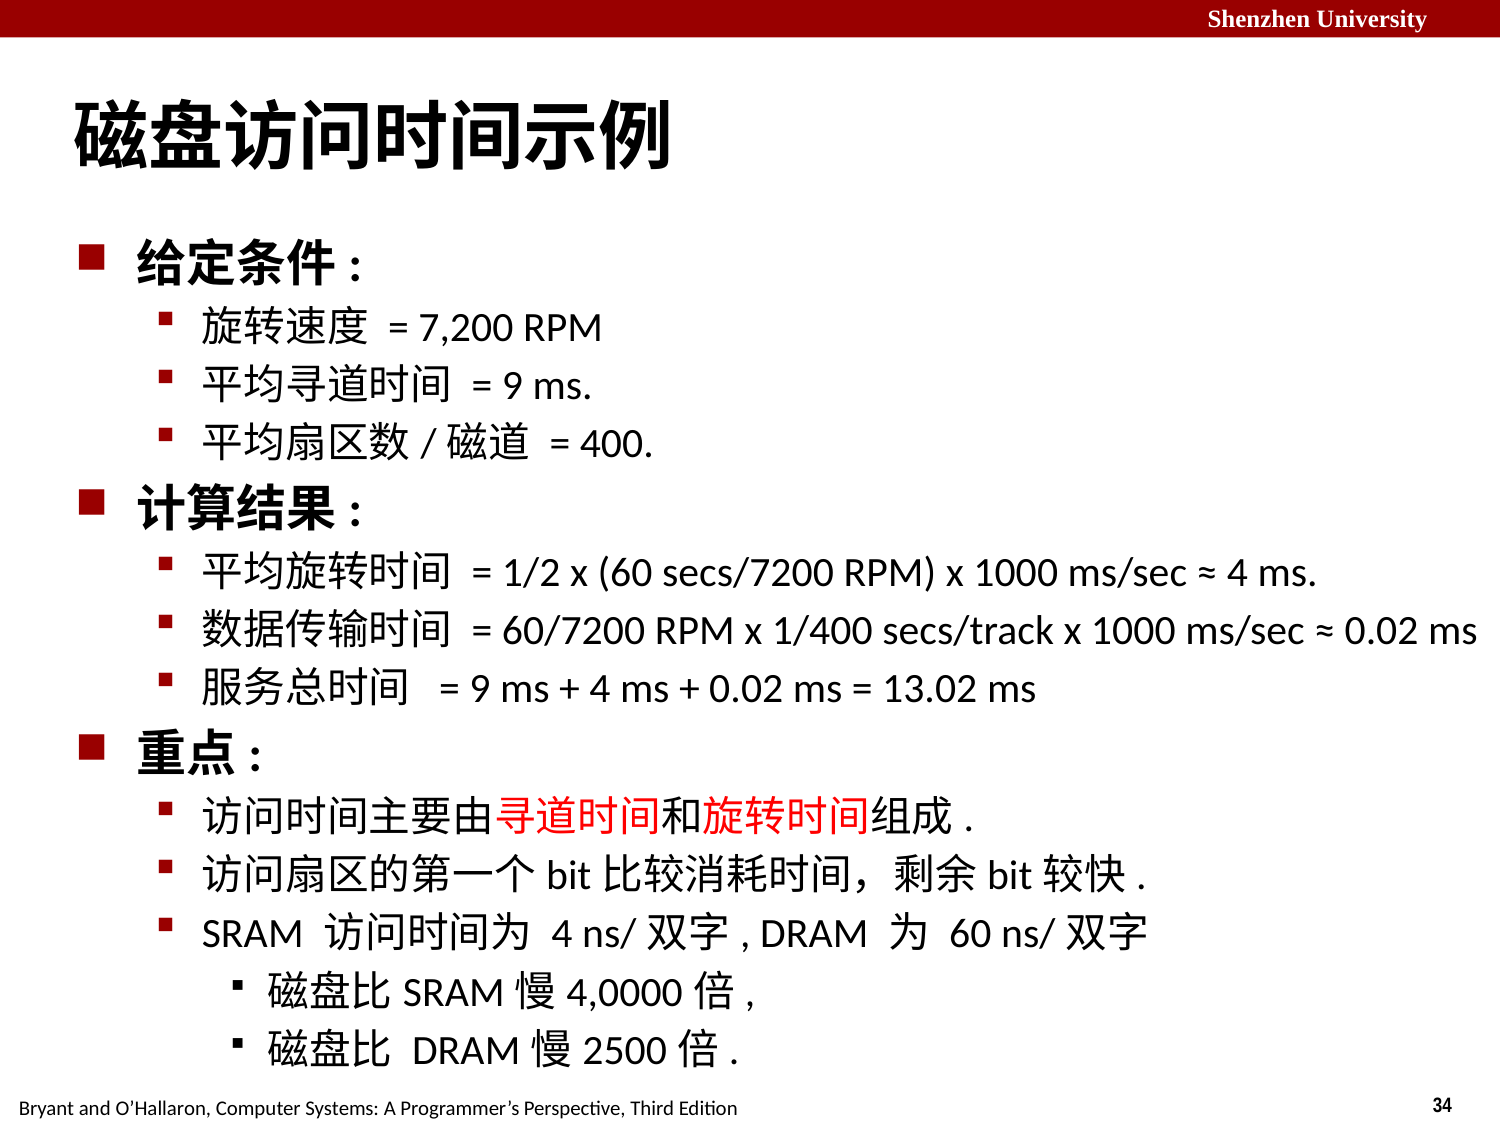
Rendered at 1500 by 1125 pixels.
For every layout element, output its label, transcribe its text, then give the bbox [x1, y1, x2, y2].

list 给定条件: 旋转速度 = 7,200 RPM 平均寻道时间 = 9 ms. 平均扇区数/磁道 = 400. 计算结果: 平均旋转时间 = 1/2 x (60 secs/7200 RPM) x 1000 ms/sec ≈ 4 ms. 数据传输时间 = 60/7200 RPM x 1/400 secs/track x 1000 ms/sec ≈ 0.02 ms 服务总时间 = 9 ms + 4 ms + 0.02 ms = 13.02 ms 重点: 访问时间主要由寻道时间和旋转时间组成. 访问扇区的第一个bit比较消耗时间，剩余bit较快. SRAM 访问时间为 4 ns/双字, DRAM 为 60 ns/双字 磁盘比SRAM慢4,0000倍, 磁盘比 DRAM慢2500倍. [65, 223, 1500, 1040]
title 磁盘访问时间示例 [58, 71, 1304, 197]
